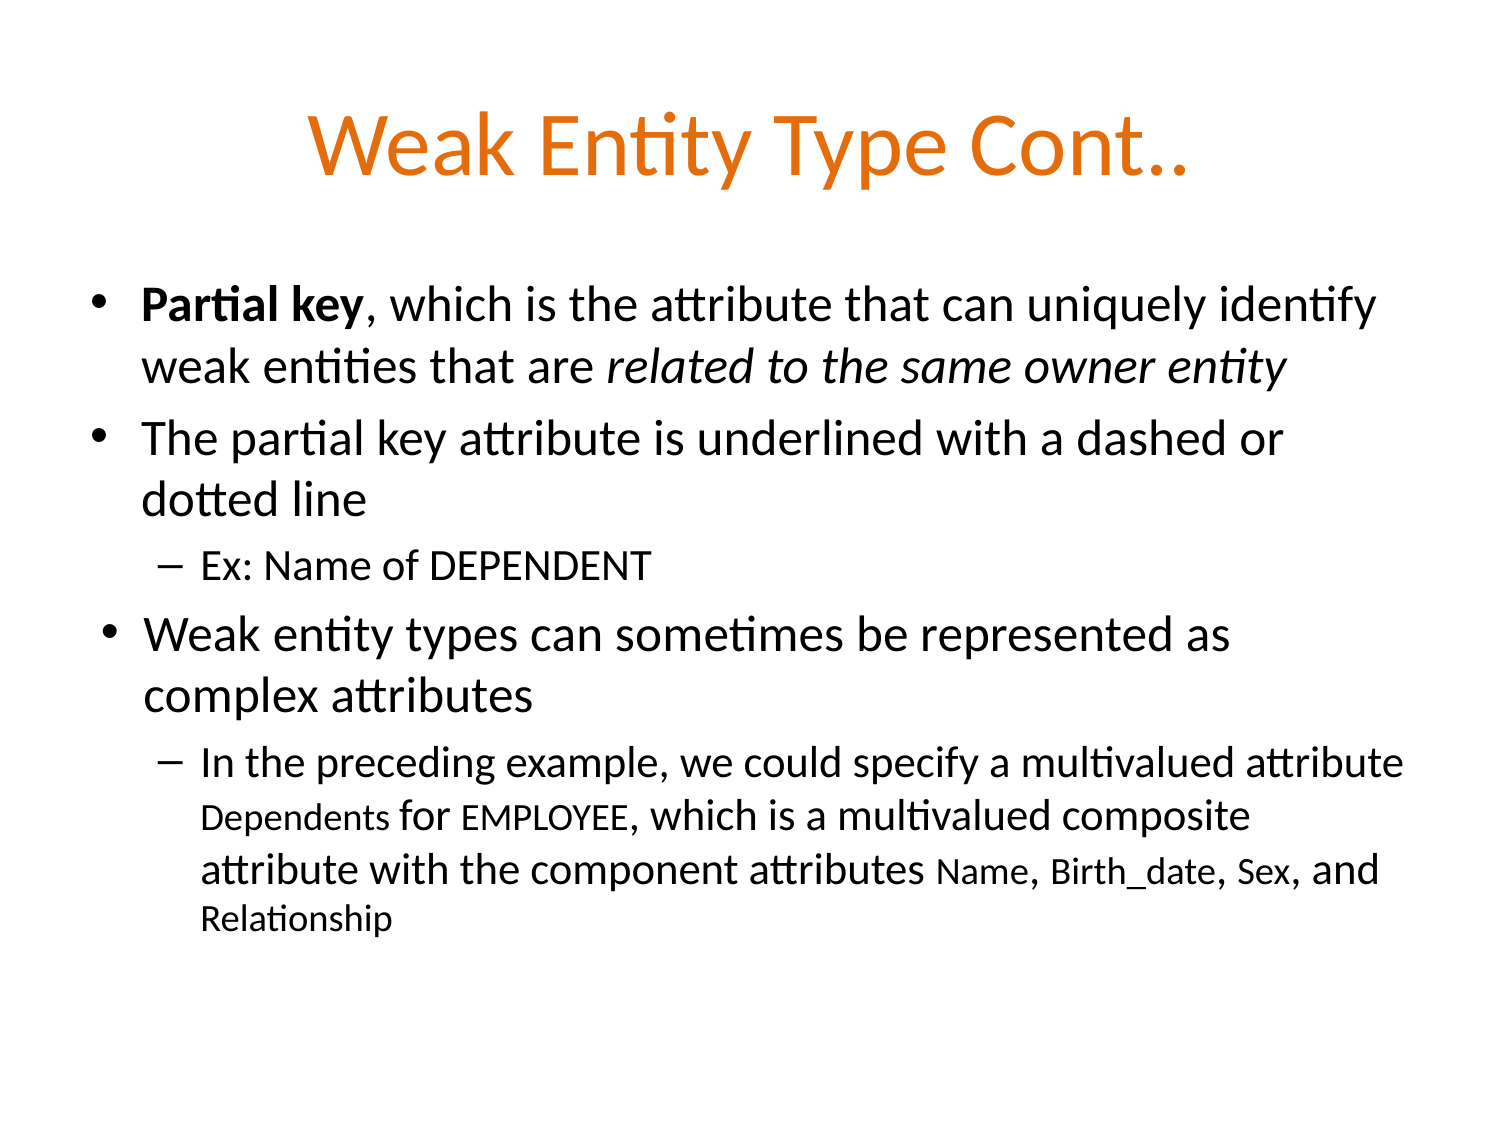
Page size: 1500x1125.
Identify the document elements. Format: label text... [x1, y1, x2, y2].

title Weak Entity Type Cont.. [75, 45, 1425, 233]
list Partial key, which is the attribute that can uniquely identify weak entities that are related to the same owner entity The partial key attribute is underlined with a dashed or dotted line Ex: Name of DEPENDENT Weak entity types can sometimes be represented as complex attributes In the preceding example, we could specify a multivalued attribute Dependents for EMPLOYEE, which is a multivalued composite attribute with the component attributes Name, Birth_date, Sex, and Relationship [75, 262, 1425, 1005]
